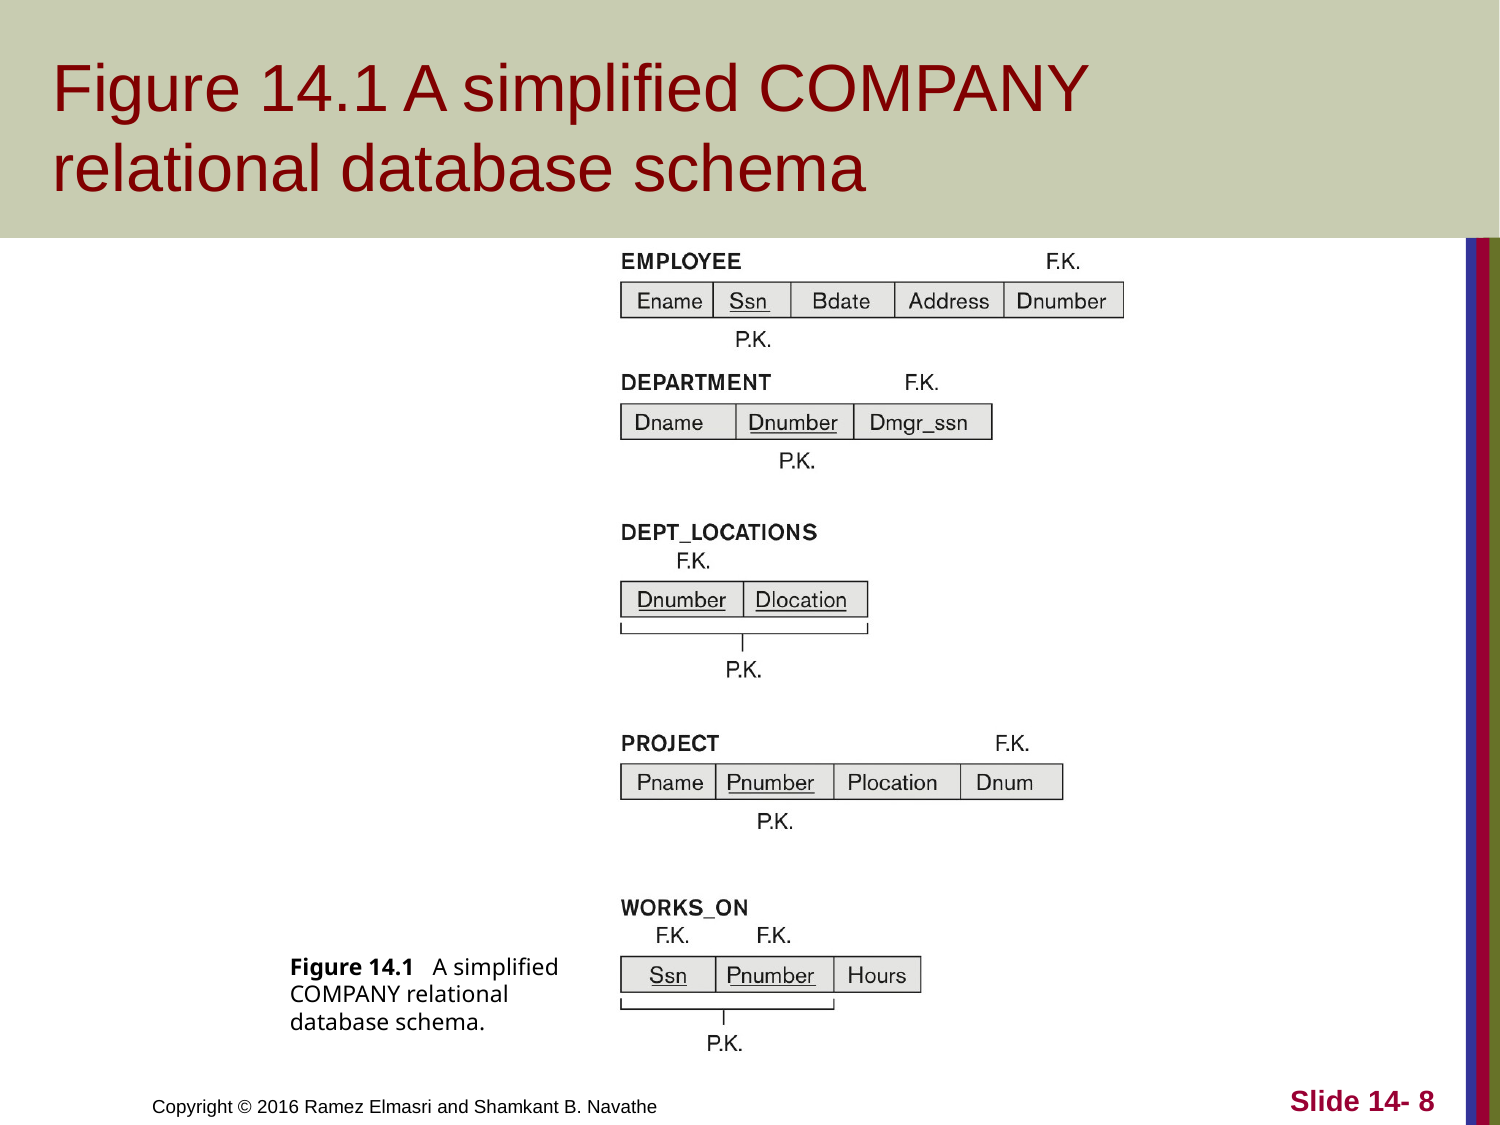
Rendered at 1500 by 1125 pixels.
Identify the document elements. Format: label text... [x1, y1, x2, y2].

picture [587, 241, 1138, 1068]
slide_number Slide 14- 8 [1137, 1049, 1451, 1125]
title Figure 14.1 A simplified COMPANY relational database schema [37, 49, 1317, 213]
text_box Figure 14.1 A simplified COMPANY relational database schema. [274, 937, 575, 1050]
